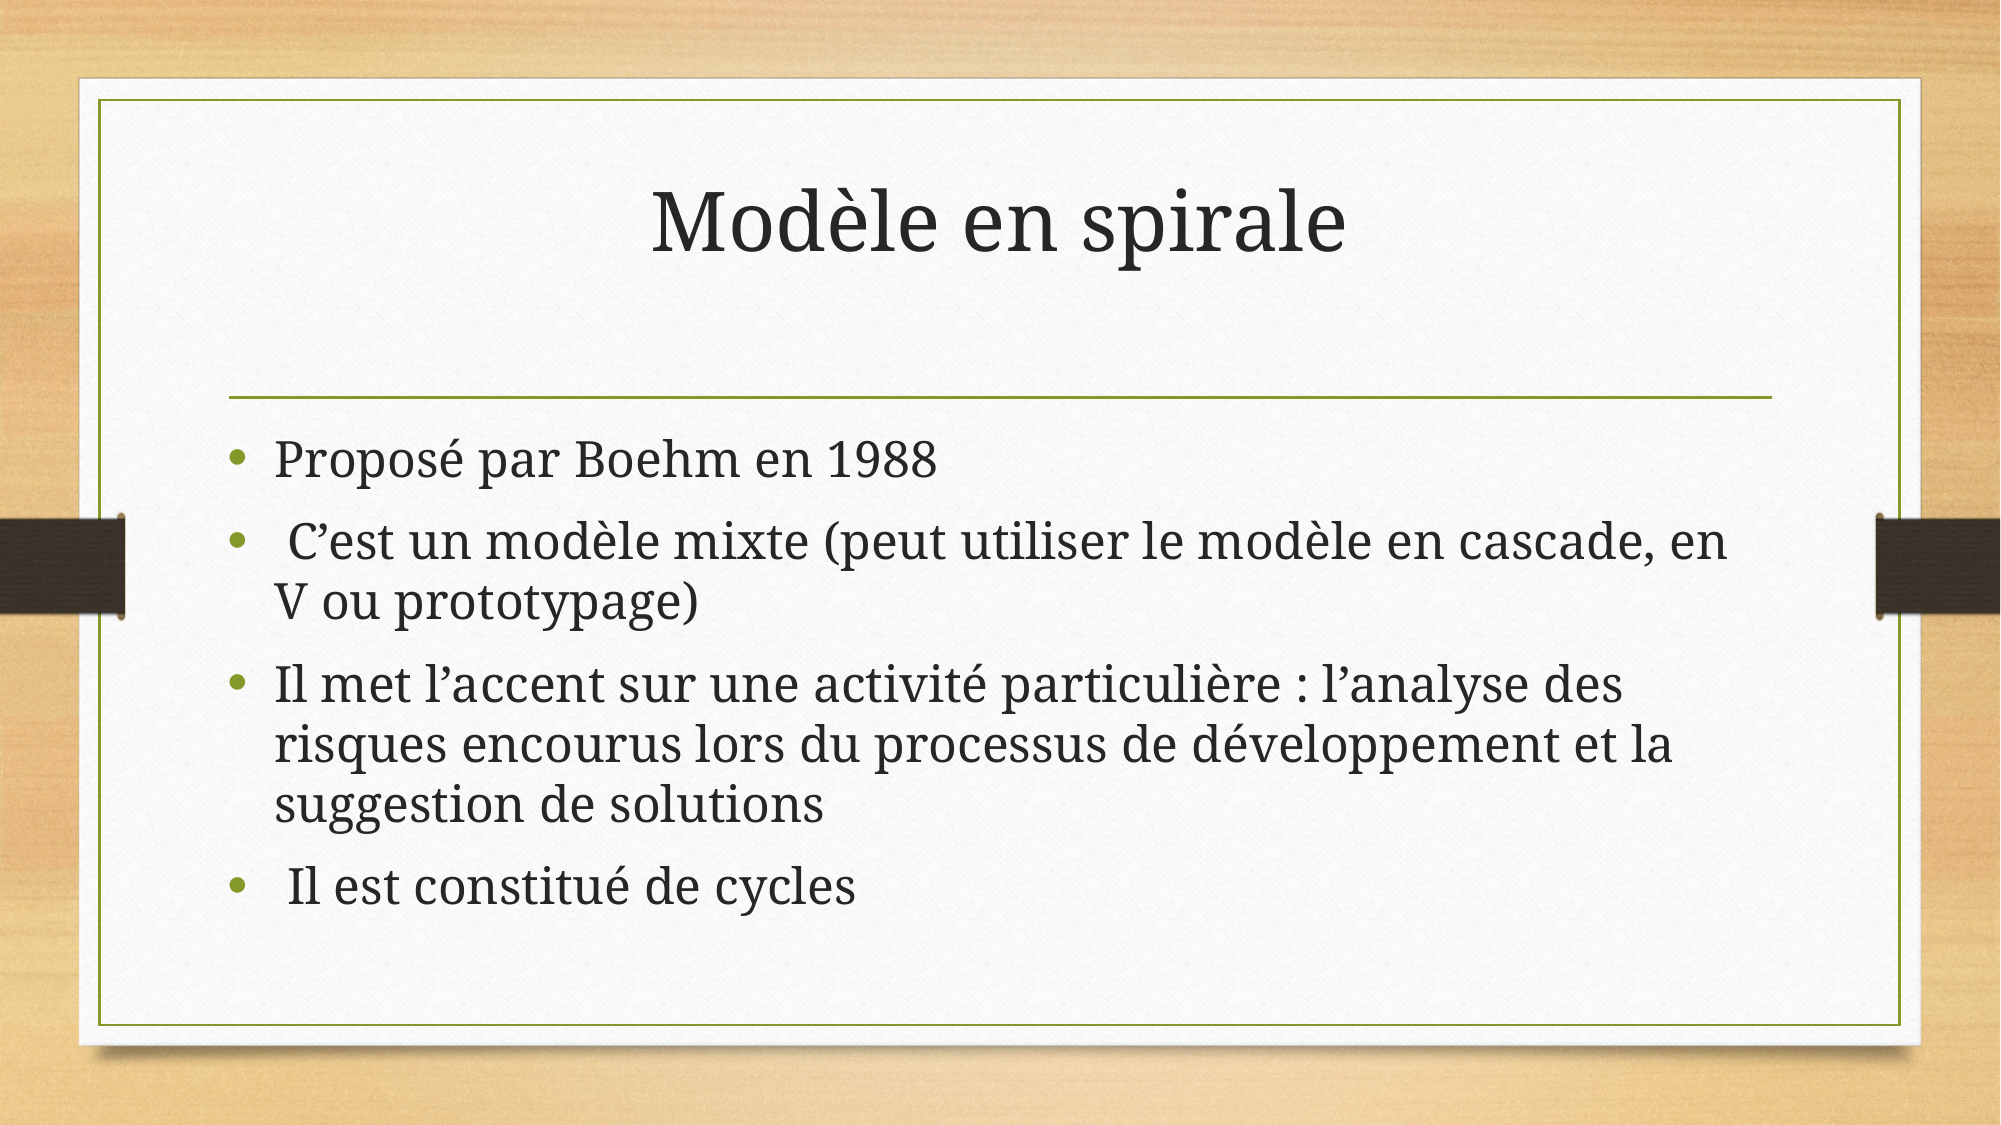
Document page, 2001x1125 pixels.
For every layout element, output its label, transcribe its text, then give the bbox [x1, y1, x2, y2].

picture [0, 0, 2001, 1125]
list Proposé par Boehm en 1988 C’est un modèle mixte (peut utiliser le modèle en cascade, en V ou prototypage) Il met l’accent sur une activité particulière : l’analyse des risques encourus lors du processus de développement et la suggestion de solutions Il est constitué de cycles [212, 419, 1788, 964]
title Modèle en spirale [212, 161, 1788, 375]
